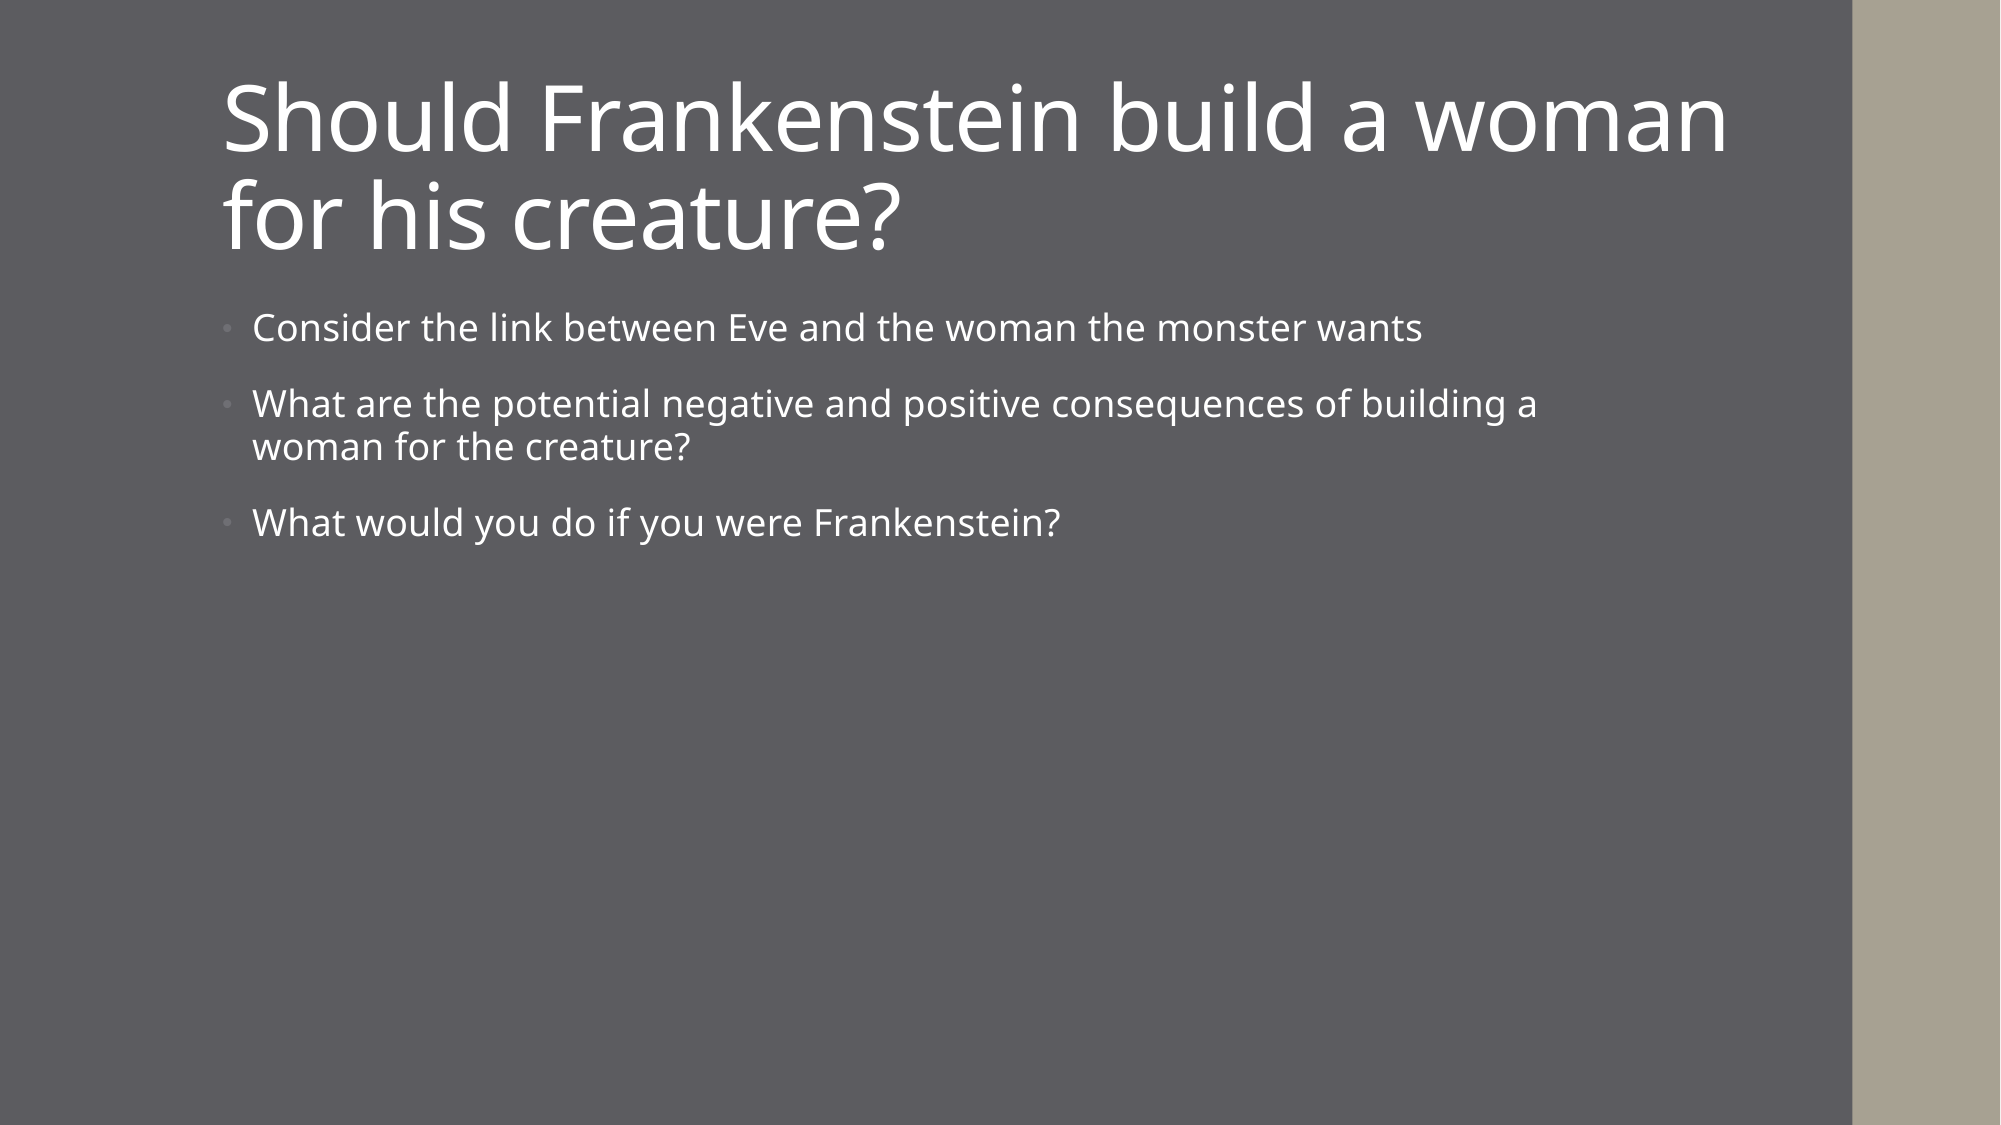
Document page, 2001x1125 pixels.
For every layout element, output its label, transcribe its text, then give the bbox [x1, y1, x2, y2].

title Should Frankenstein build a woman for his creature? [206, 60, 1797, 278]
list Consider the link between Eve and the woman the monster wants What are the potential negative and positive consequences of building a woman for the creature? What would you do if you were Frankenstein? [206, 299, 1617, 1014]
